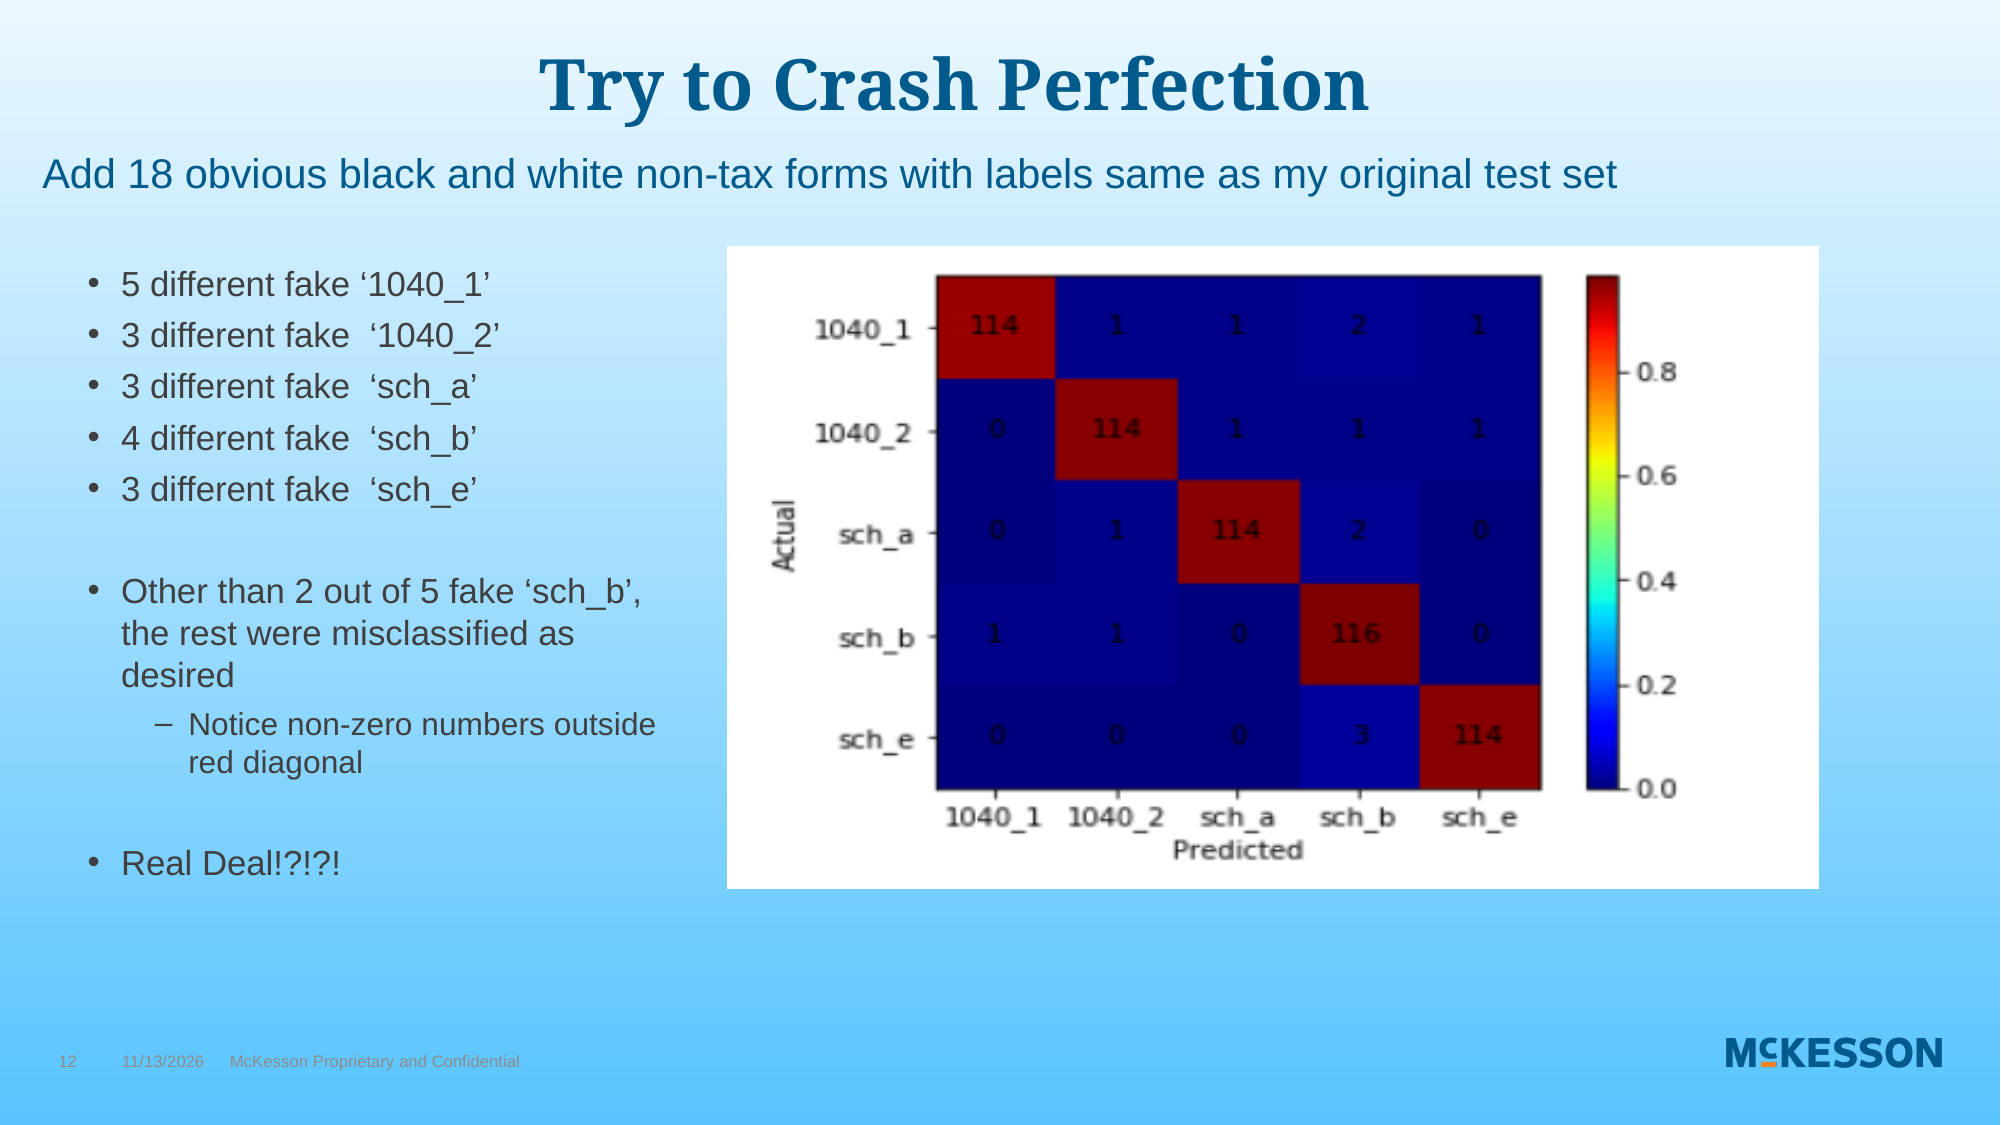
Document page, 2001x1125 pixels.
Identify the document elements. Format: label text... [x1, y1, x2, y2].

picture [1719, 1034, 1949, 1071]
list 5 different fake ‘1040_1’ 3 different fake ‘1040_2’ 3 different fake ‘sch_a’ 4 different fake ‘sch_b’ 3 different fake ‘sch_e’ Other than 2 out of 5 fake ‘sch_b’, the rest were misclassified as desired Notice non-zero numbers outside red diagonal Real Deal!?!?! [87, 261, 670, 889]
title Try to Crash Perfection [14, 49, 1898, 110]
footer McKesson Proprietary and Confidential [229, 1040, 905, 1071]
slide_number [121, 1040, 225, 1071]
picture [727, 246, 1819, 889]
slide_number 12 [58, 1040, 117, 1071]
list Add 18 obvious black and white non-tax forms with labels same as my original test set [42, 146, 1927, 232]
